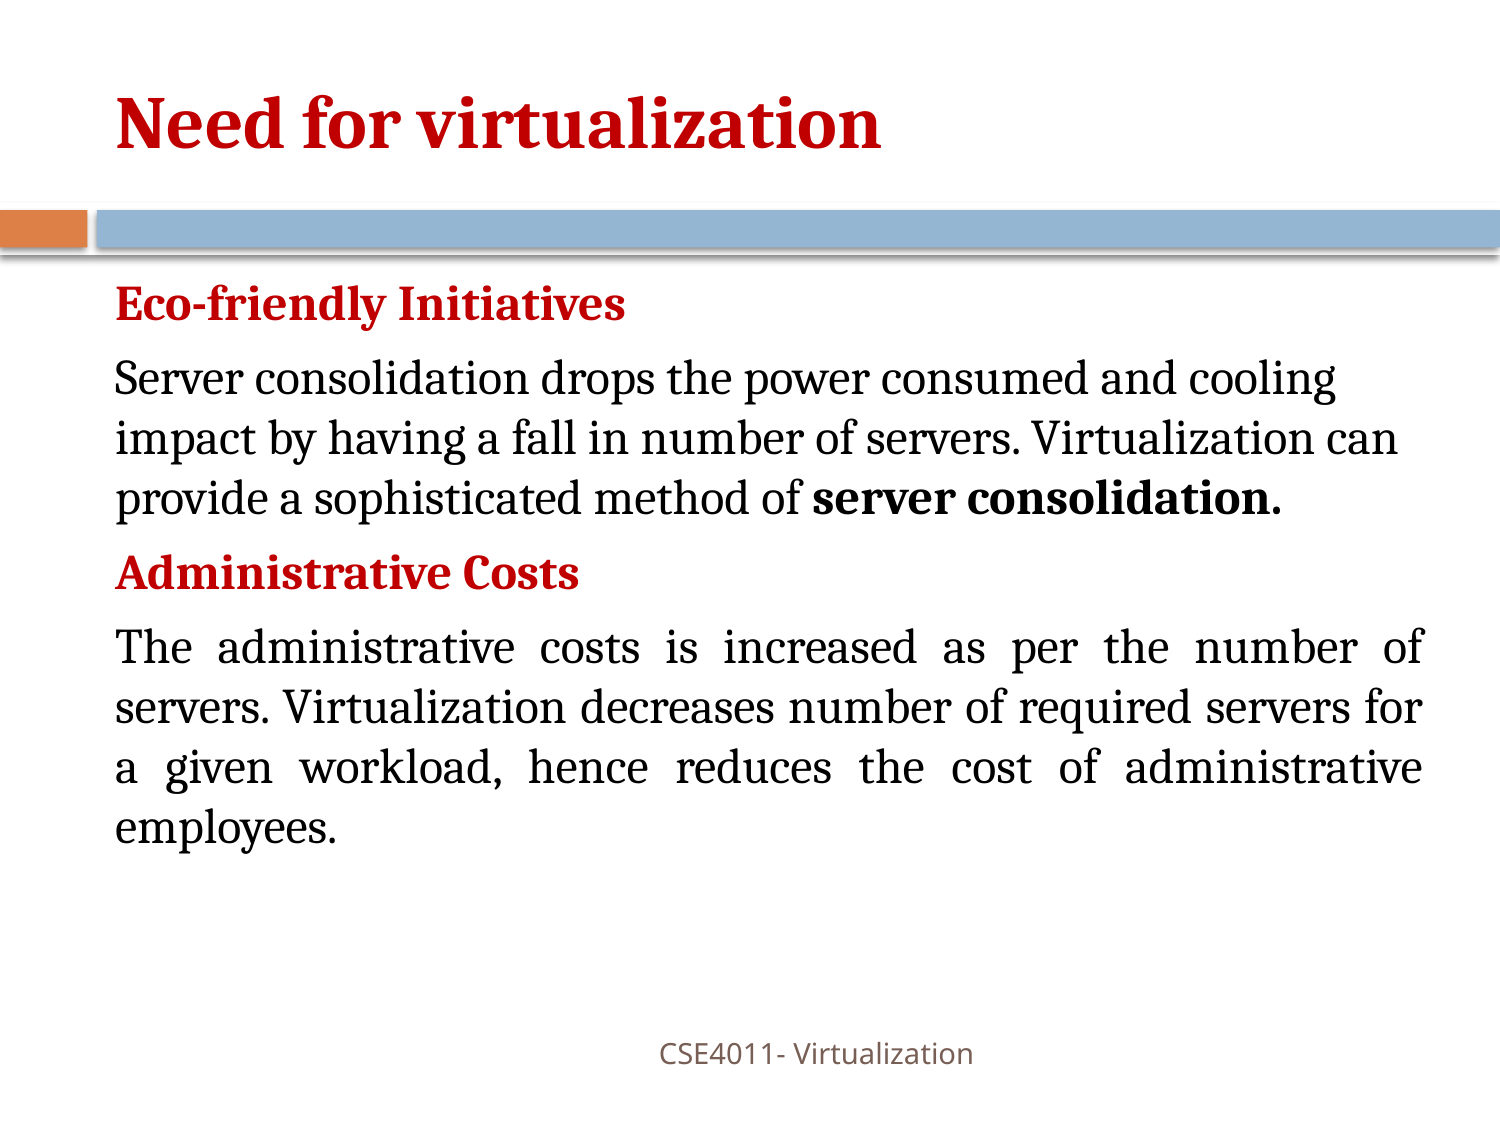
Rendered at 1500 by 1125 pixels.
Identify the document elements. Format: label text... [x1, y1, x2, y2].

title Need for virtualization [100, 37, 1438, 200]
list Eco-friendly Initiatives Server consolidation drops the power consumed and cooling impact by having a fall in number of servers. Virtualization can provide a sophisticated method of server consolidation. Administrative Costs The administrative costs is increased as per the number of servers. Virtualization decreases number of required servers for a given workload, hence reduces the cost of administrative employees. [100, 262, 1438, 1000]
footer CSE4011- Virtualization [99, 1024, 990, 1085]
